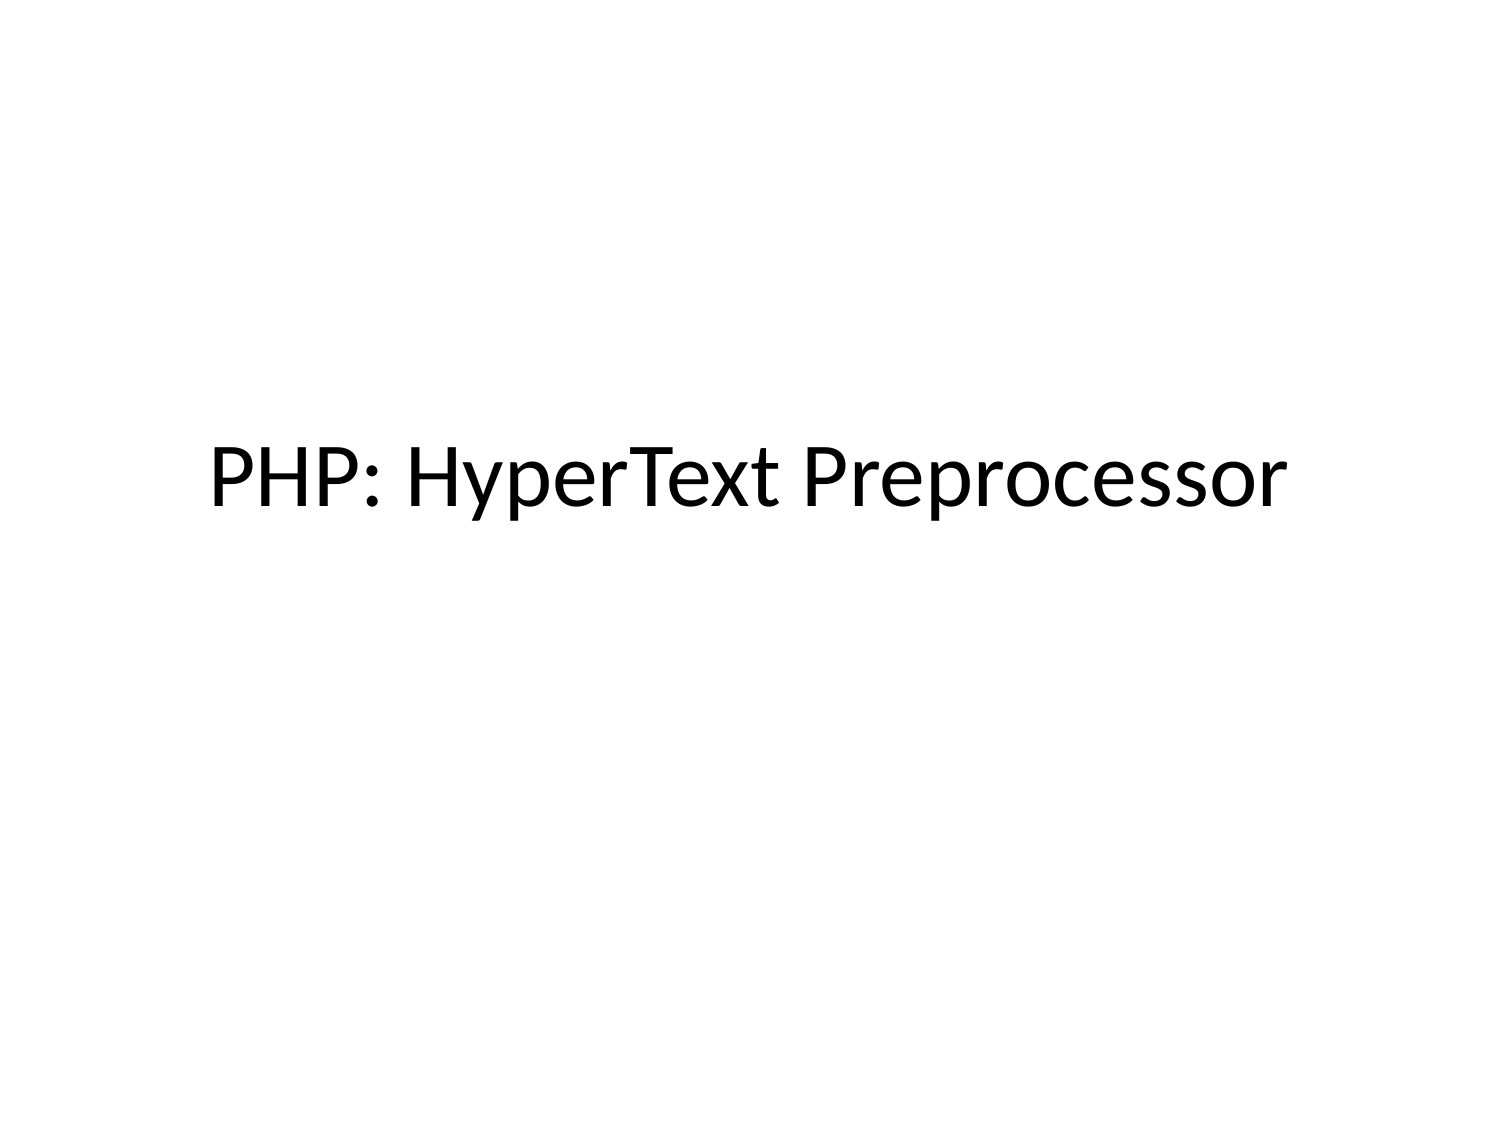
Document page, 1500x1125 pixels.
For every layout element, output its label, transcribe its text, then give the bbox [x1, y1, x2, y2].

title PHP: HyperText Preprocessor [112, 349, 1388, 591]
